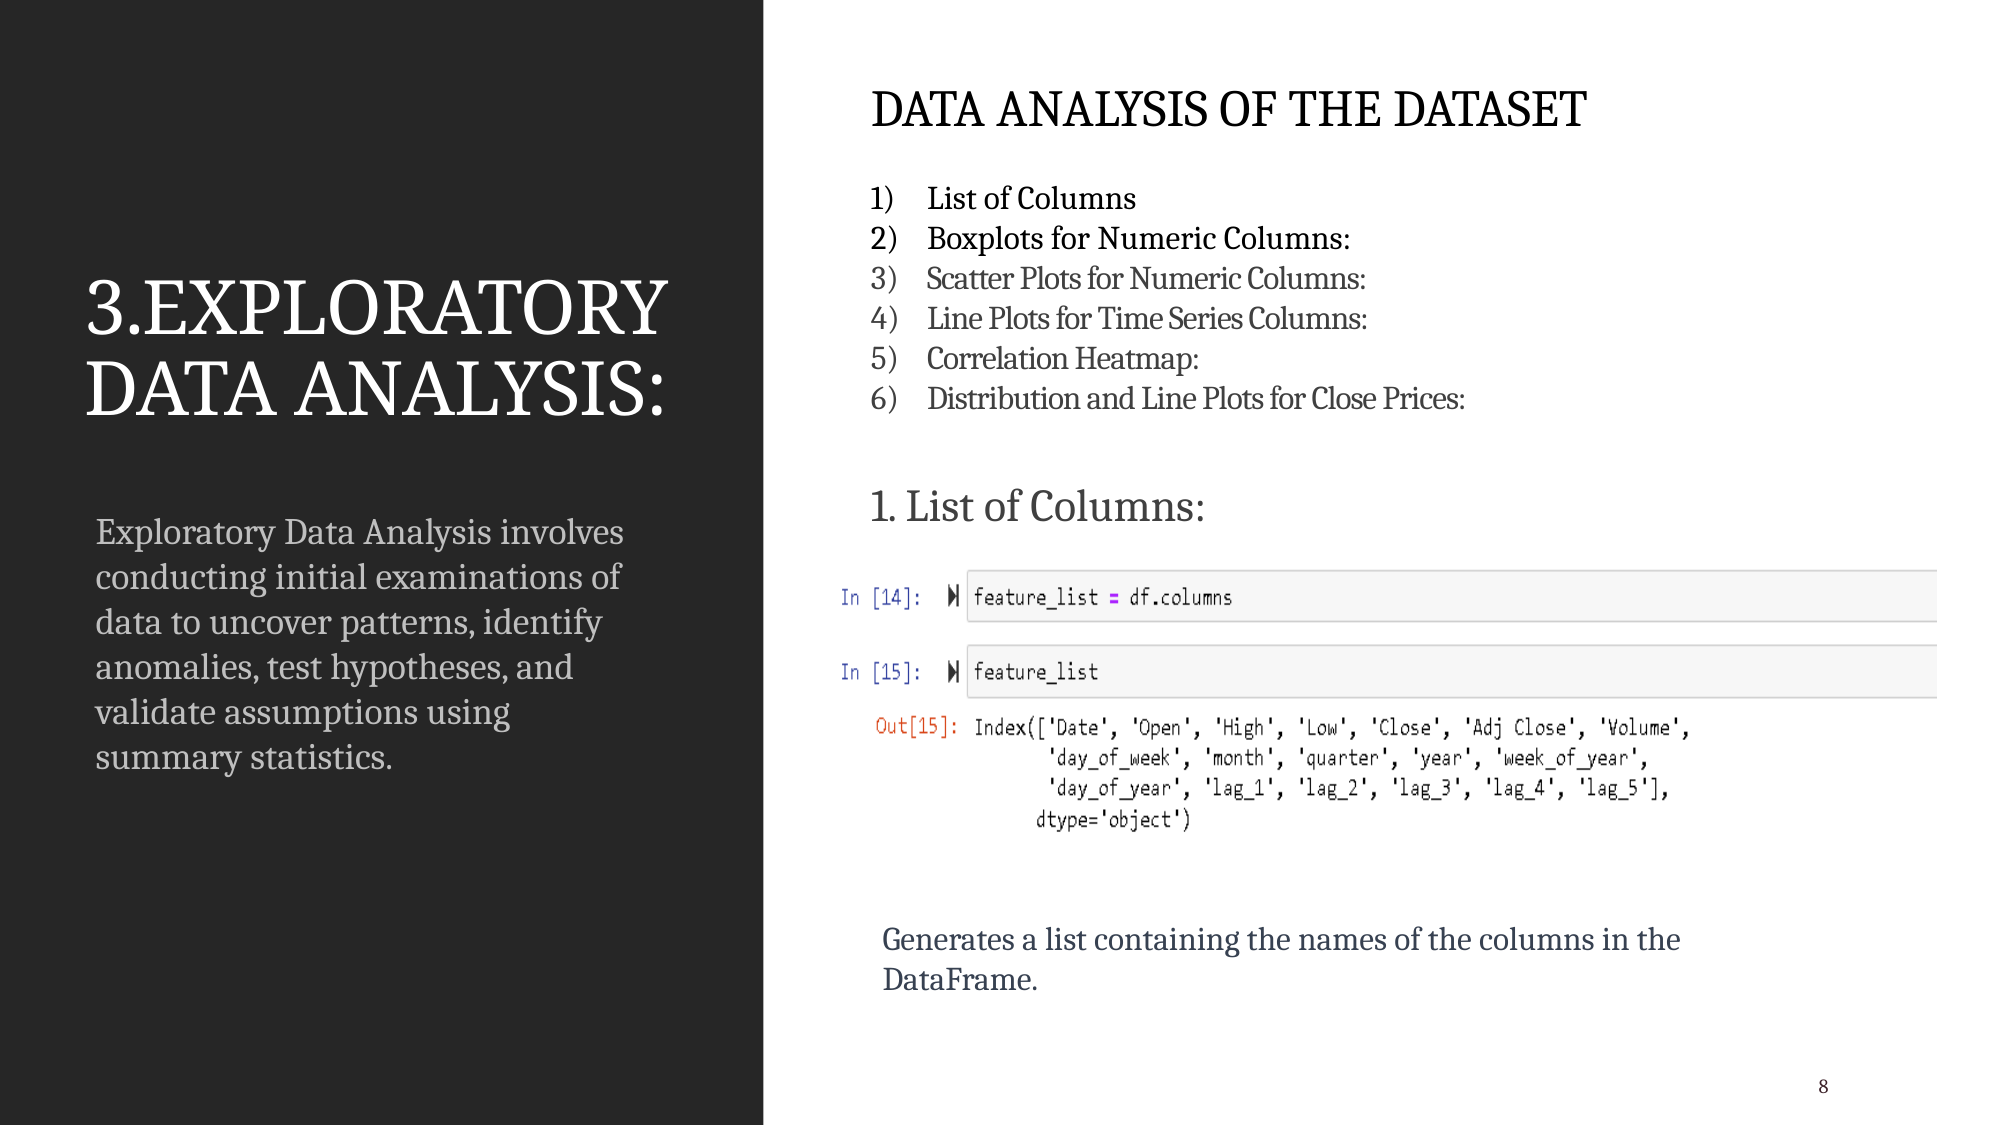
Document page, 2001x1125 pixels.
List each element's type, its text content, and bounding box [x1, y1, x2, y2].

slide_number 8 [1803, 1057, 1932, 1118]
text_box DATA ANALYSIS OF THE DATASET List of Columns Boxplots for Numeric Columns: Scatter Plots for Numeric Columns: Line Plots for Time Series Columns: Correlation Heatmap: Distribution and Line Plots for Close Prices: [856, 66, 1907, 544]
list 1. List of Columns: [856, 867, 1829, 1033]
title 3.EXPLORATORY DATA ANALYSIS: [69, 66, 745, 440]
list Exploratory Data Analysis involves conducting initial examinations of data to uncover patterns, identify anomalies, test hypotheses, and validate assumptions using summary statistics. [80, 499, 658, 1002]
text_box Generates a list containing the names of the columns in the DataFrame. [867, 872, 1868, 1005]
picture [826, 548, 1937, 860]
